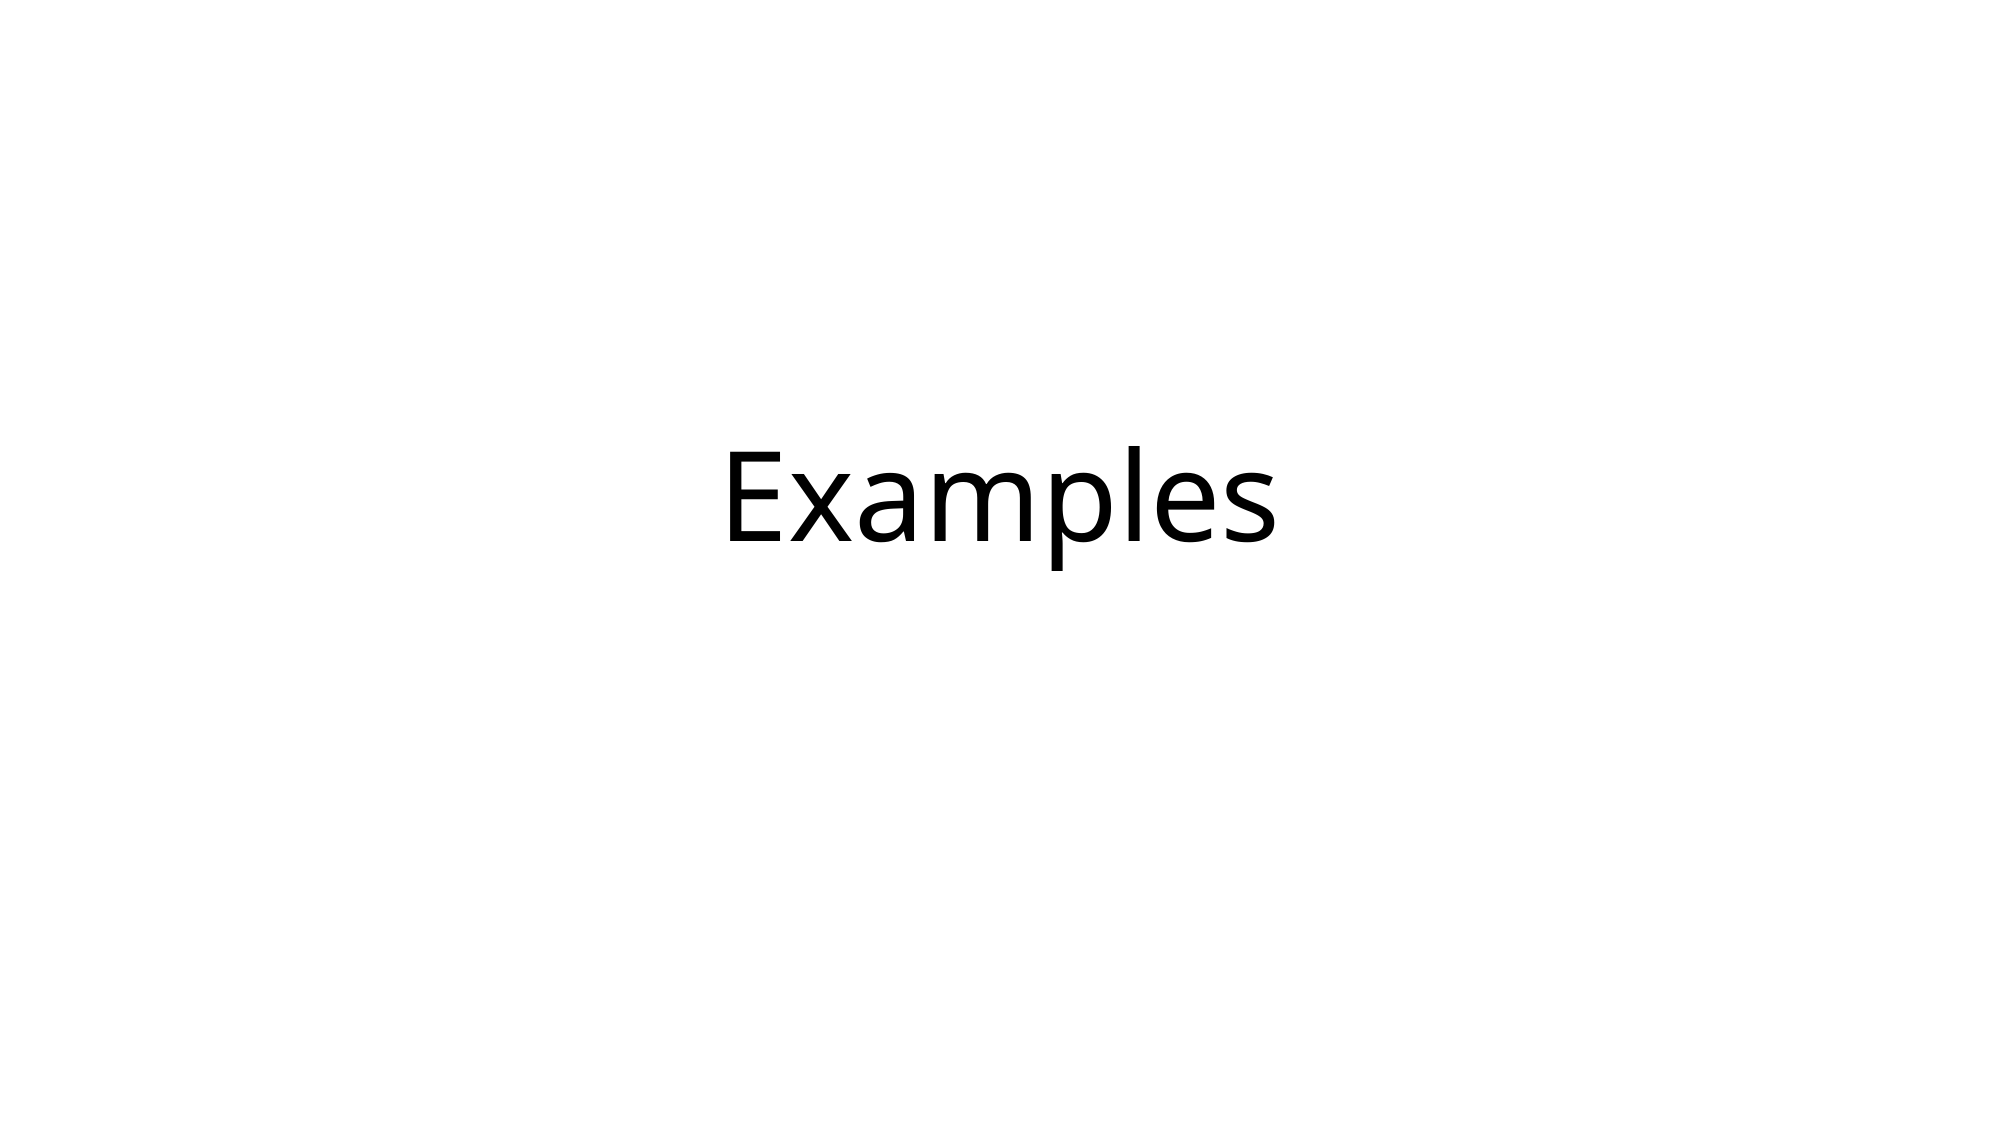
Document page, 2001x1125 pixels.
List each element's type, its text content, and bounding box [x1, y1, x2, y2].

title Examples [249, 184, 1750, 576]
